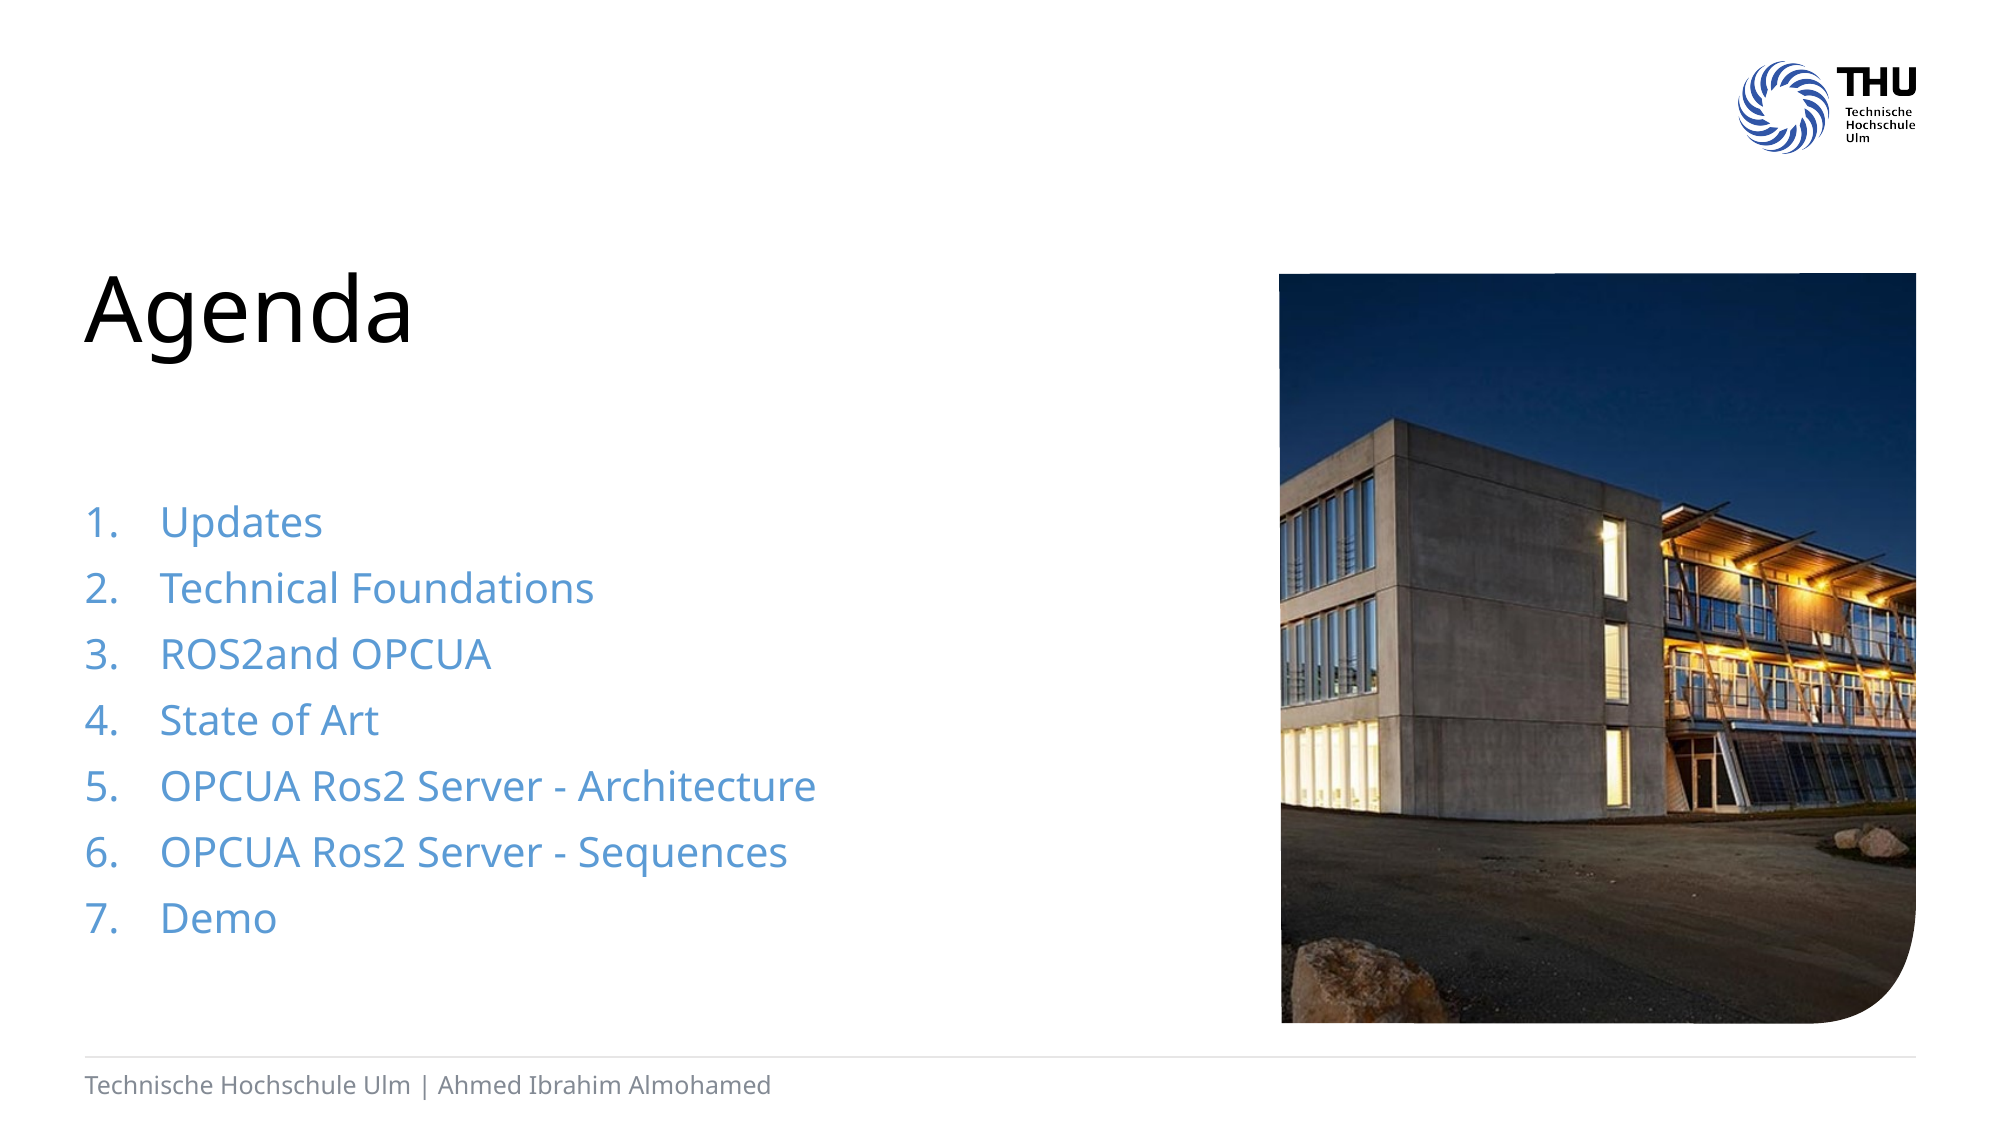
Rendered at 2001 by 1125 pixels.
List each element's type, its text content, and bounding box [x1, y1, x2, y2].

title Agenda [84, 256, 1251, 494]
footer Technische Hochschule Ulm | Ahmed Ibrahim Almohamed [84, 1072, 1666, 1096]
picture [1278, 272, 1917, 1025]
picture [1738, 61, 1916, 154]
subtitle Updates Technical Foundations ROS2and OPCUA State of Art OPCUA Ros2 Server - Architecture OPCUA Ros2 Server - Sequences Demo [84, 494, 1251, 983]
